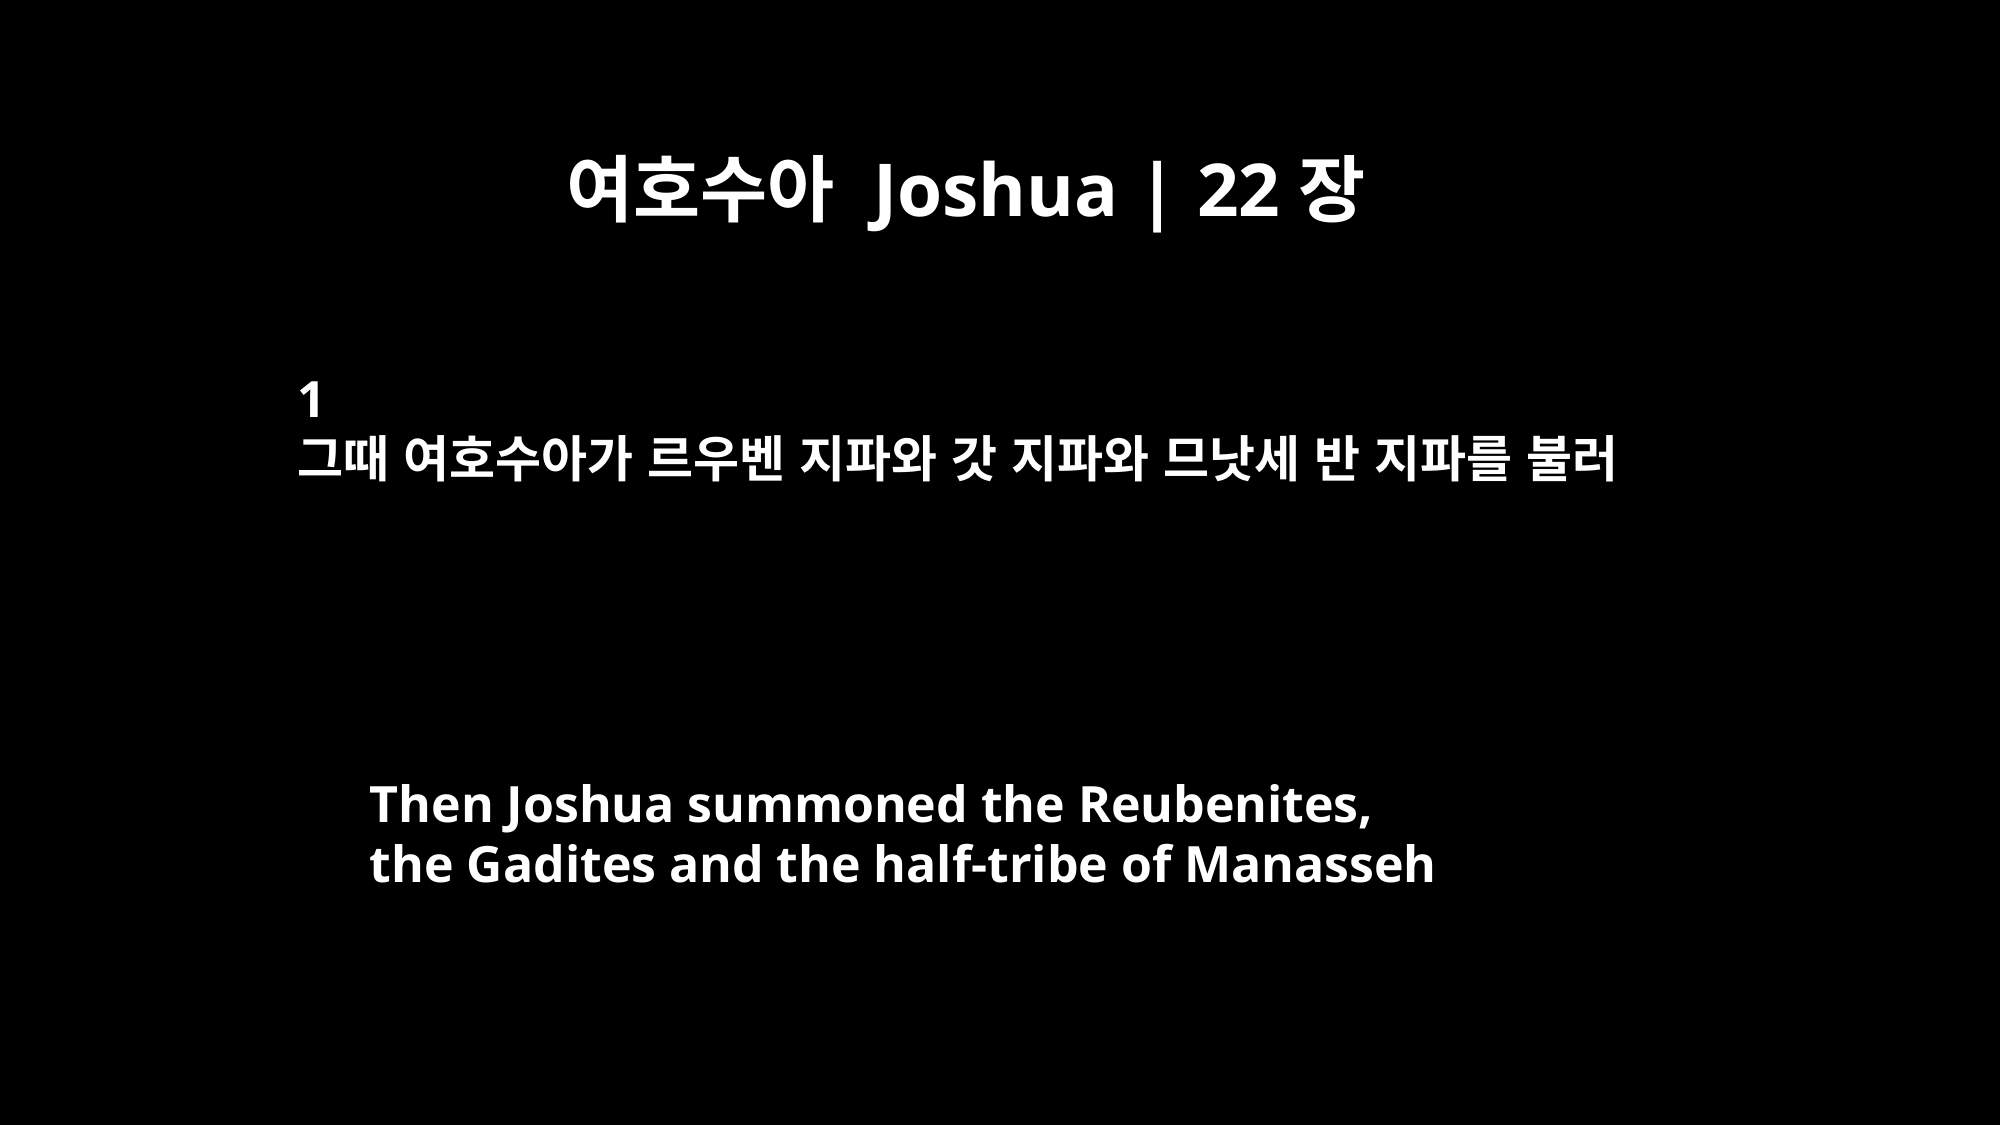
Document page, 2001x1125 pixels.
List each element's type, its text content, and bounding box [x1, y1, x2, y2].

text_box ﻿1 그때 여호수아가 르우벤 지파와 갓 지파와 므낫세 반 지파를 불러 [282, 359, 1635, 495]
text_box 여호수아 Joshua | 22장 [551, 136, 1381, 239]
text_box Then Joshua summoned the Reubenites, the Gadites and the half-tribe of Manasseh [355, 764, 1453, 900]
